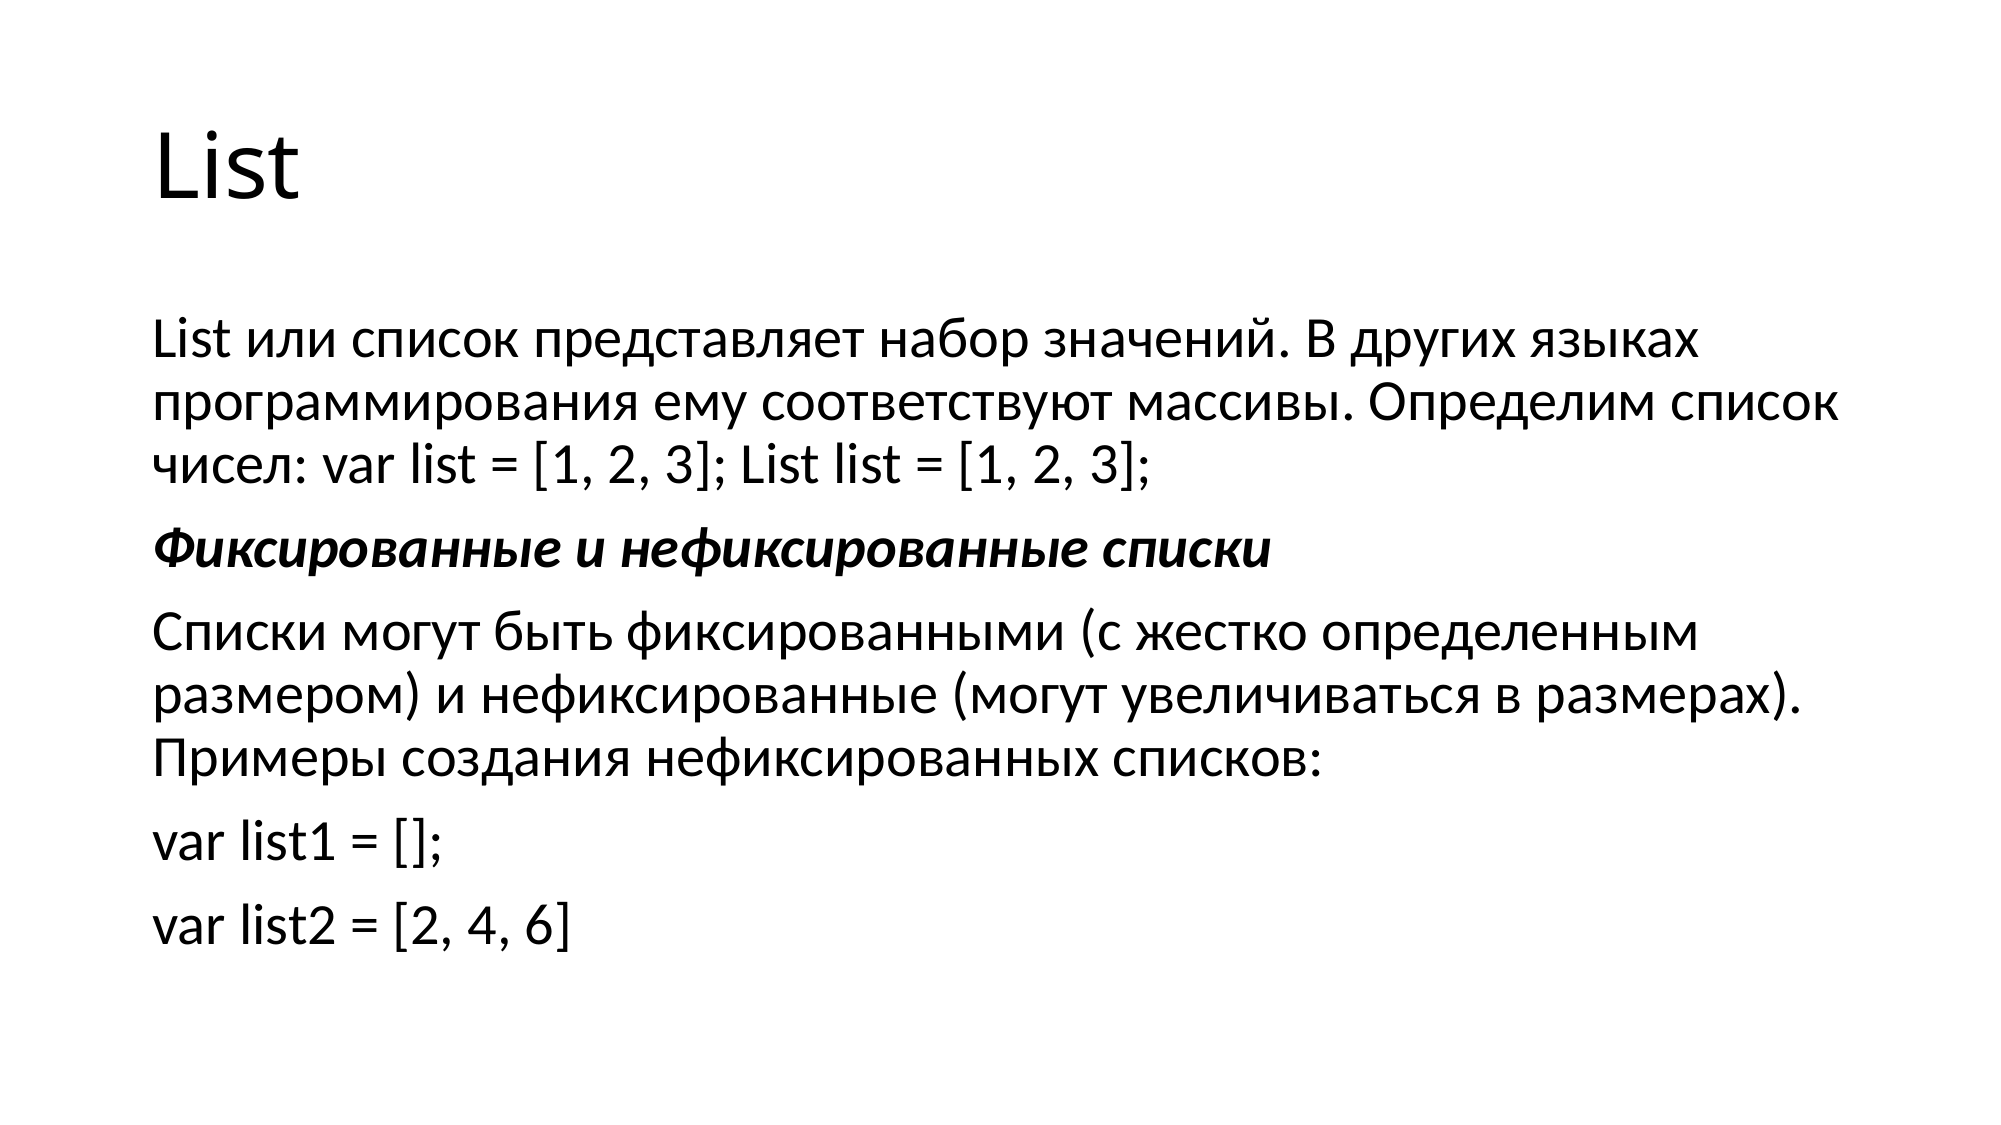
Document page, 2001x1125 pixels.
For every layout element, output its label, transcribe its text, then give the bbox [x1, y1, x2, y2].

list List или список представляет набор значений. В других языках программирования ему соответствуют массивы. Определим список чисел: var list = [1, 2, 3]; List list = [1, 2, 3]; Фиксированные и нефиксированные списки Списки могут быть фиксированными (с жестко определенным размером) и нефиксированные (могут увеличиваться в размерах). Примеры создания нефиксированных списков: var list1 = []; var list2 = [2, 4, 6] [137, 299, 1863, 1014]
title List [137, 59, 1863, 278]
